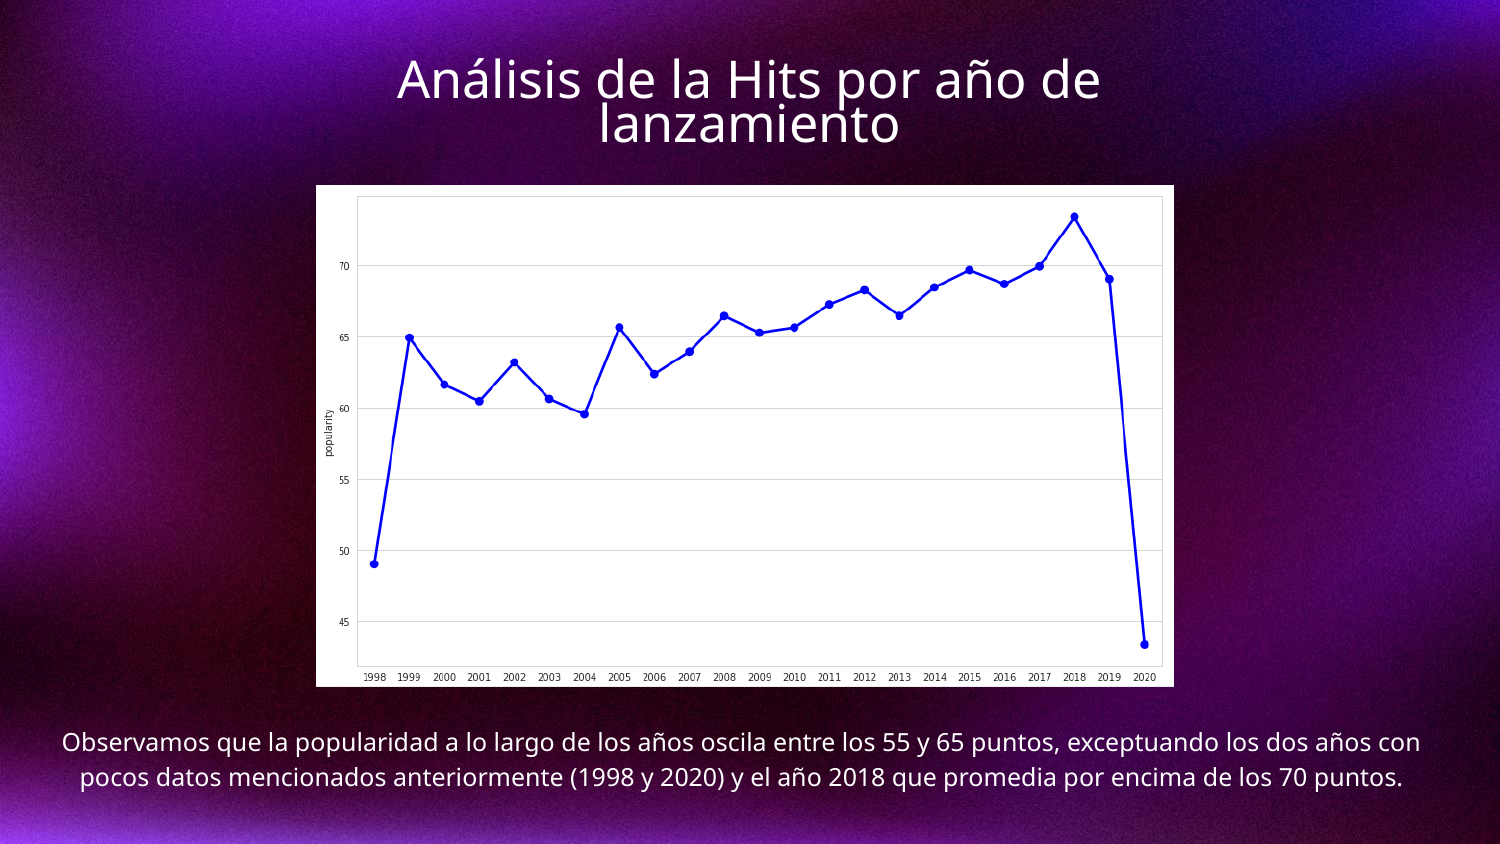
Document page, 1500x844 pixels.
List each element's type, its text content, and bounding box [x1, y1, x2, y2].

subtitle Observamos que la popularidad a lo largo de los años oscila entre los 55 y 65 puntos, exceptuando los dos años con pocos datos mencionados anteriormente (1998 y 2020) y el año 2018 que promedia por encima de los 70 puntos. [14, 707, 1471, 778]
title Análisis de la Hits por año de lanzamiento [337, 53, 1163, 162]
picture [0, 0, 1500, 844]
